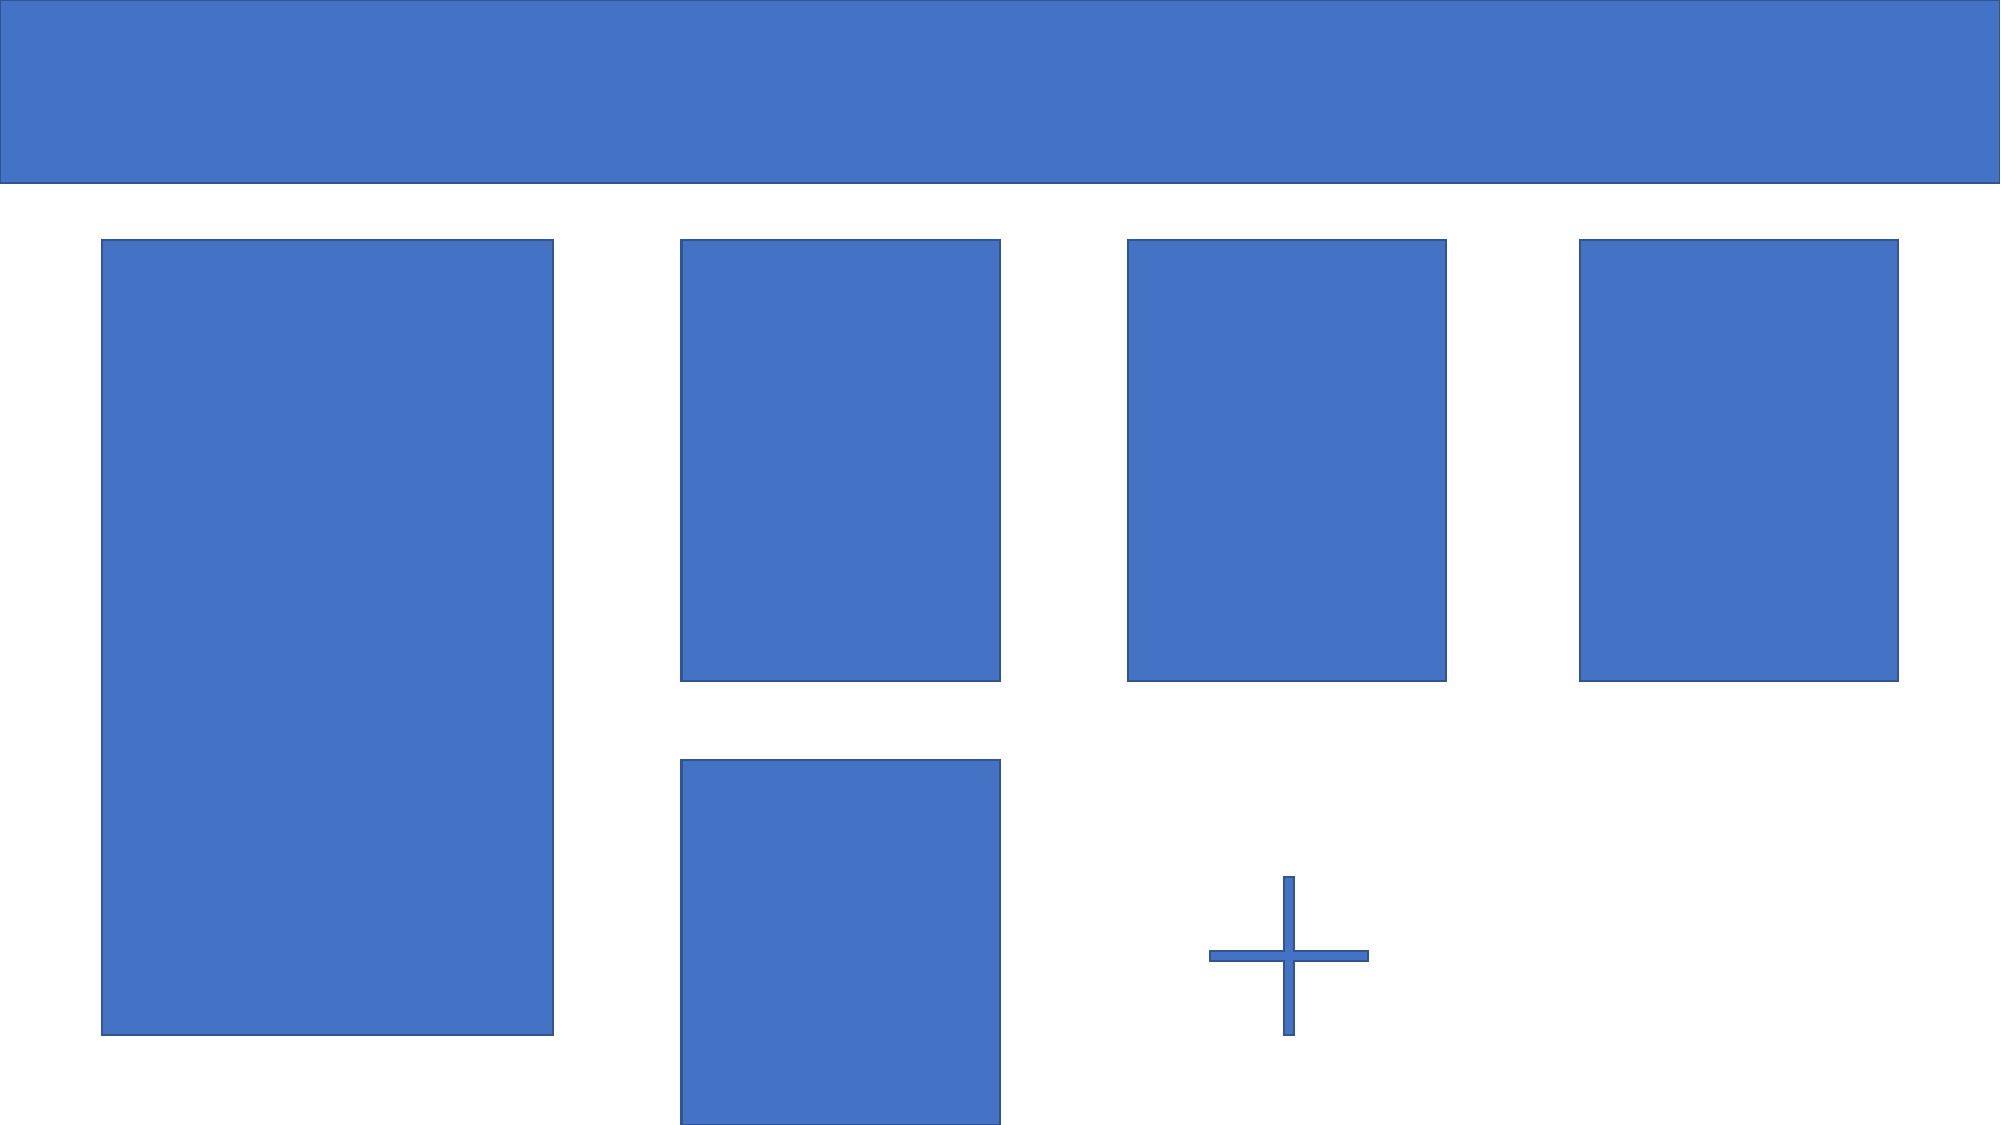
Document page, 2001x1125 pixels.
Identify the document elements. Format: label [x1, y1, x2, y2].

text_box [680, 759, 1001, 1125]
text_box [1579, 239, 1899, 682]
text_box [0, 0, 2000, 184]
text_box [1209, 876, 1369, 1036]
text_box [101, 239, 554, 1036]
text_box [1127, 239, 1447, 682]
text_box [680, 239, 1001, 682]
